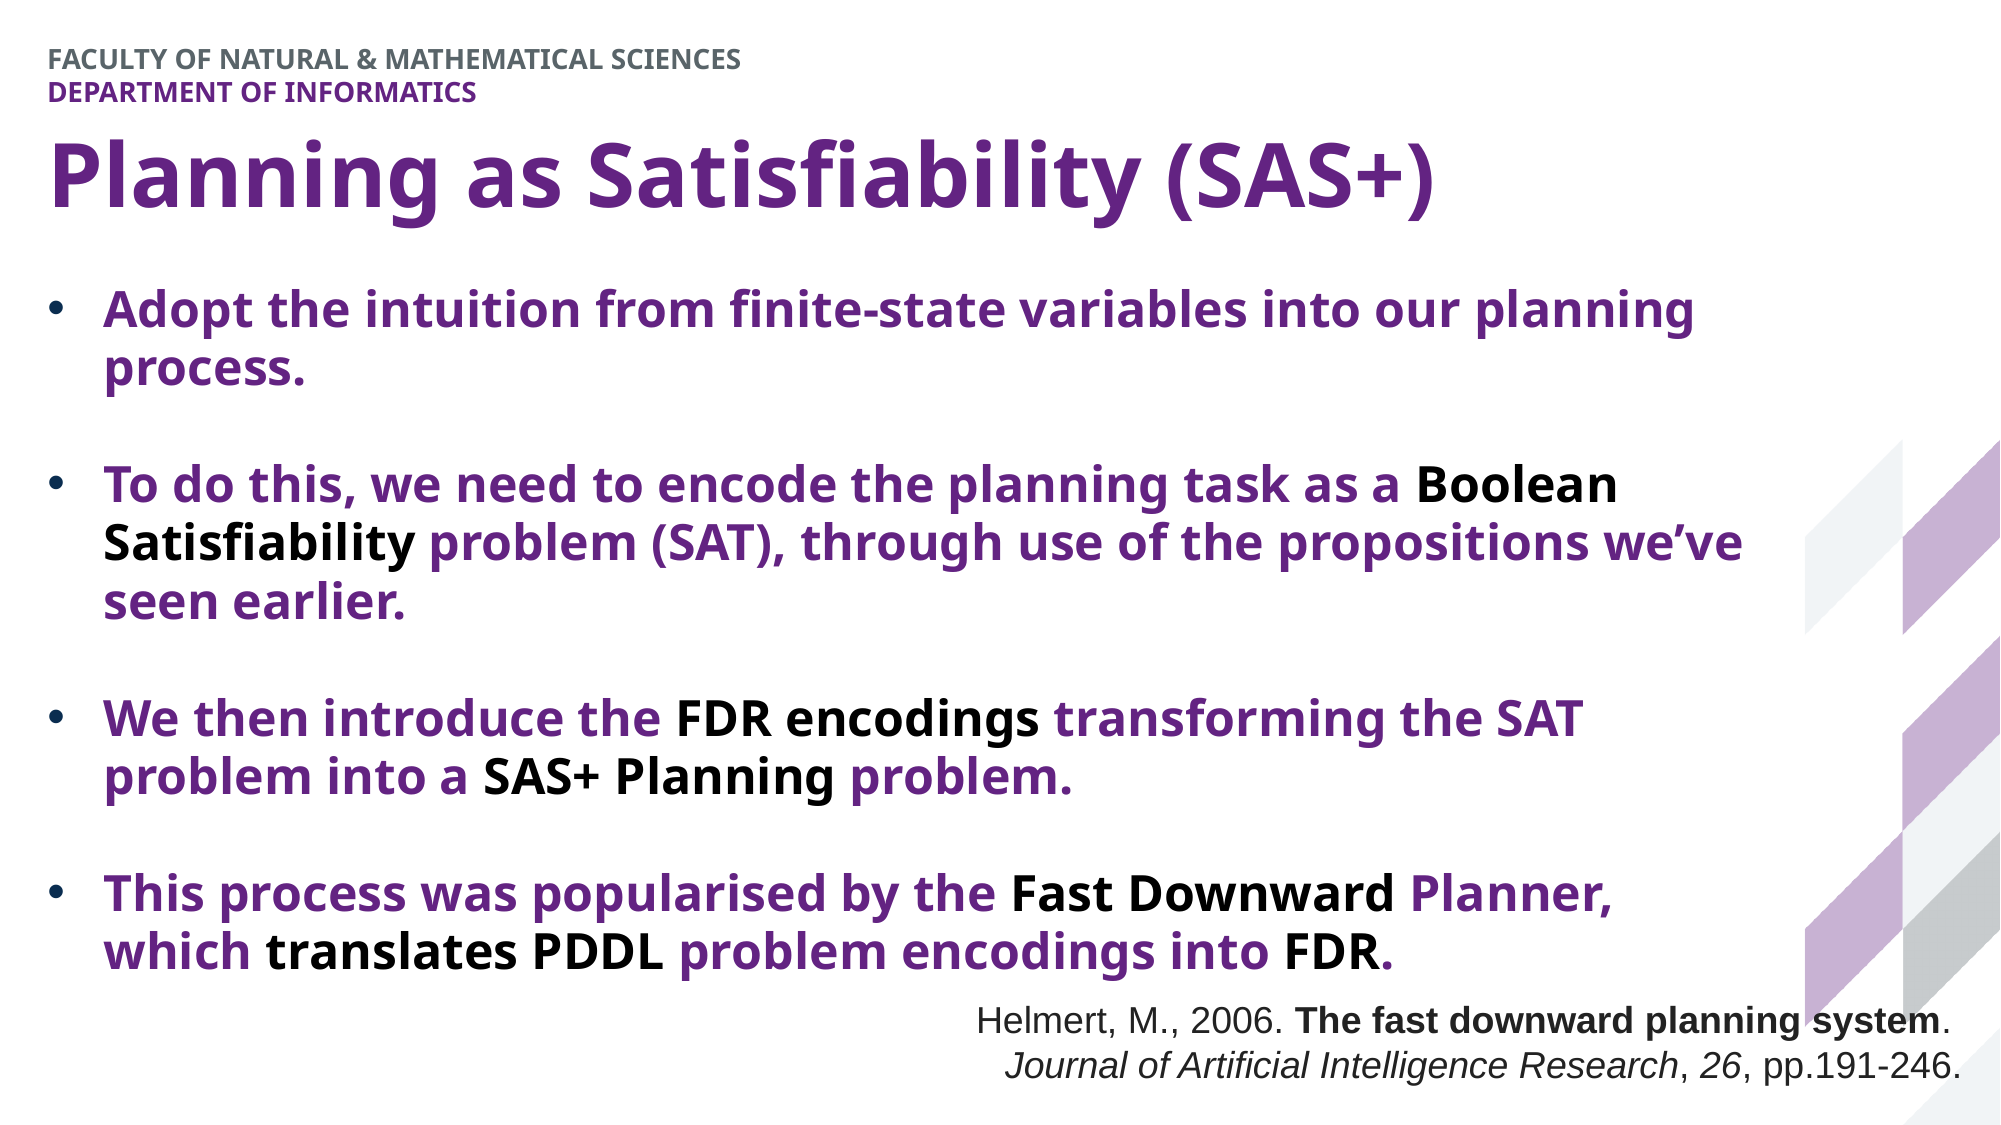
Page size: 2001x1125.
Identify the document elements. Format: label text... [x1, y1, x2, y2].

title Planning as Satisfiability (SAS+) [47, 118, 1772, 237]
list Adopt the intuition from finite-state variables into our planning process. To do this, we need to encode the planning task as a Boolean Satisfiability problem (SAT), through use of the propositions we’ve seen earlier. We then introduce the FDR encodings transforming the SAT problem into a SAS+ Planning problem. This process was popularised by the Fast Downward Planner, which translates PDDL problem encodings into FDR. [47, 279, 1772, 1024]
text_box Helmert, M., 2006. The fast downward planning system. Journal of Artificial Intelligence Research, 26, pp.191-246. [960, 989, 1977, 1094]
